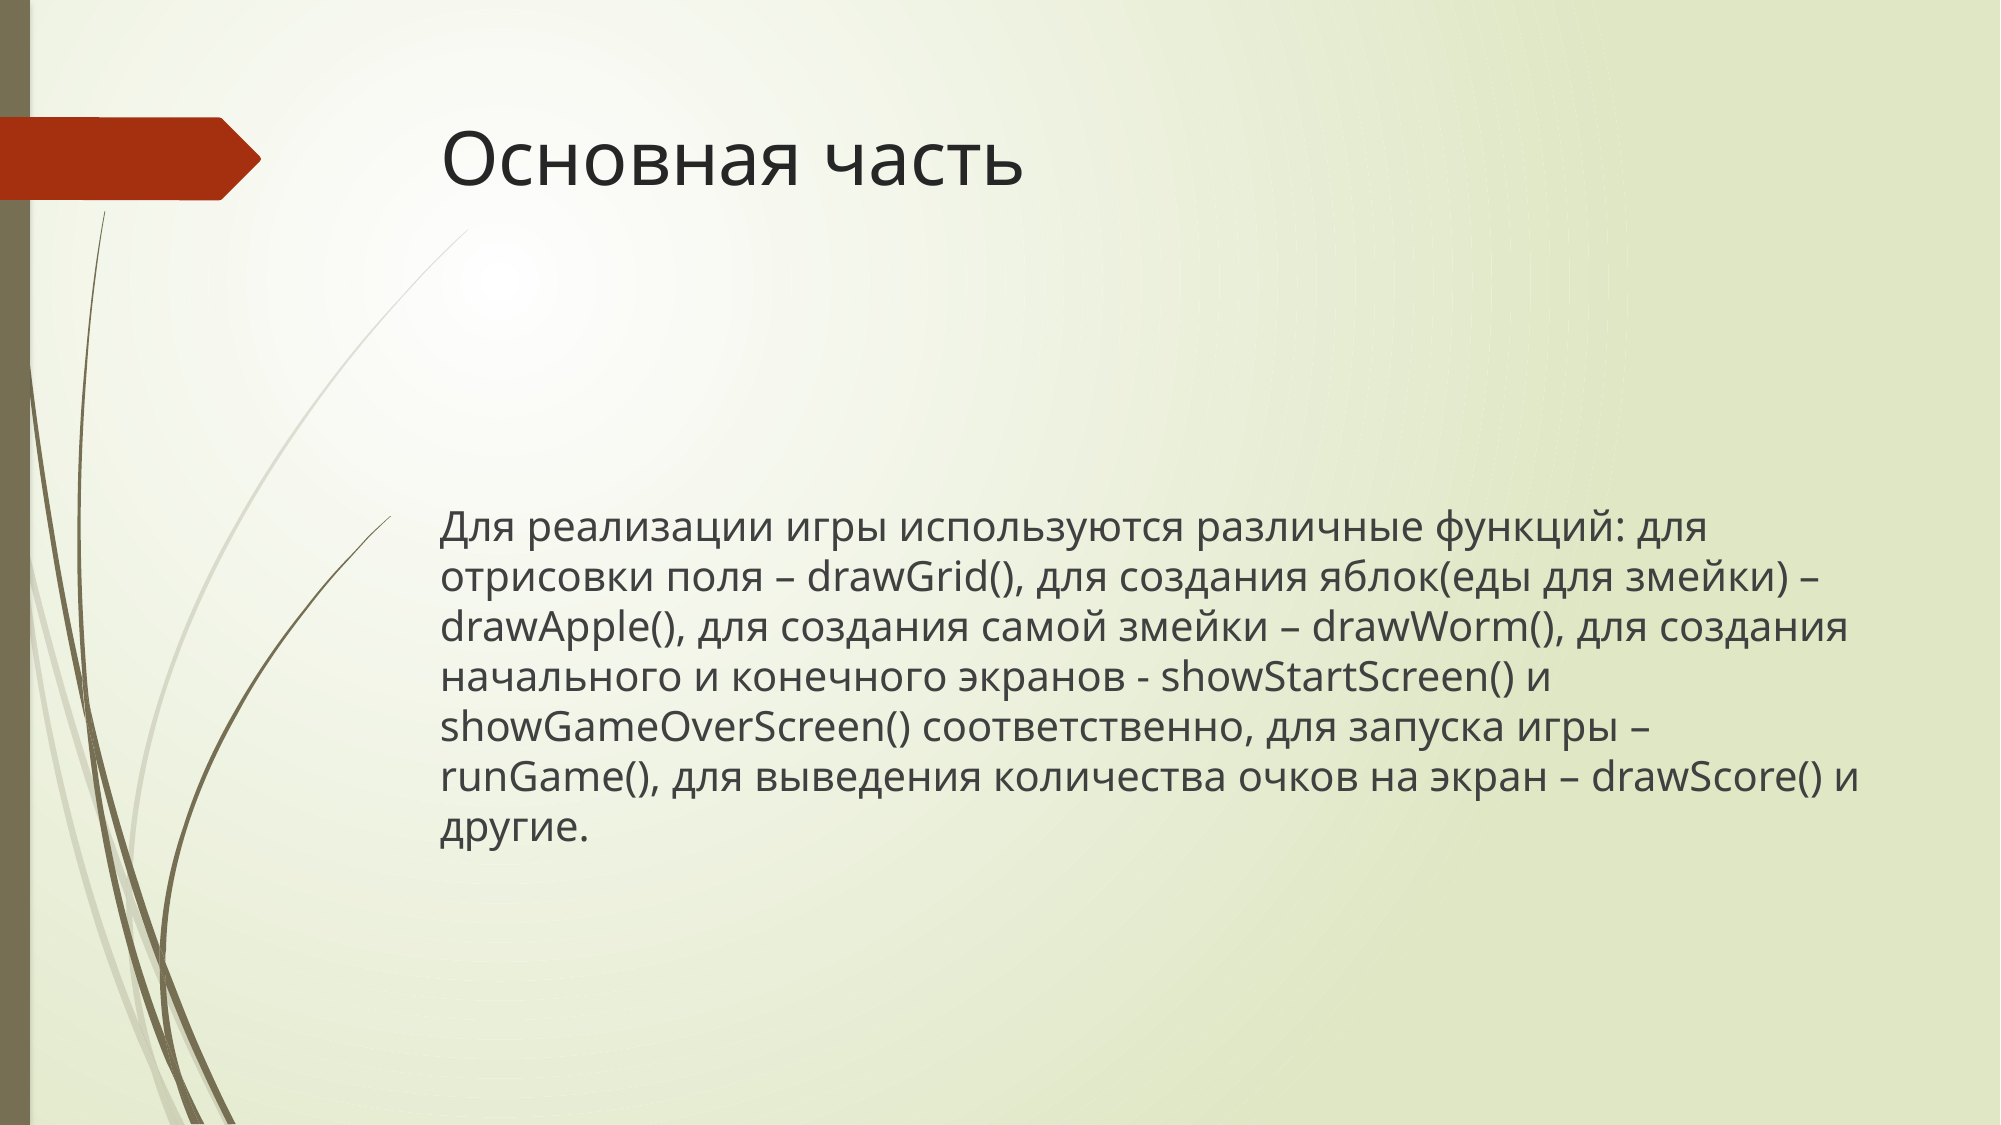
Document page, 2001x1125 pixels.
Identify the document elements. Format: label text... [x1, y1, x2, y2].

list Для реализации игры используются различные функций: для отрисовки поля – drawGrid(), для создания яблок(еды для змейки) – drawApple(), для создания самой змейки – drawWorm(), для создания начального и конечного экранов - showStartScreen() и showGameOverScreen() соответственно, для запуска игры – runGame(), для выведения количества очков на экран – drawScore() и другие. [424, 350, 1888, 970]
title Основная часть [425, 102, 1888, 313]
